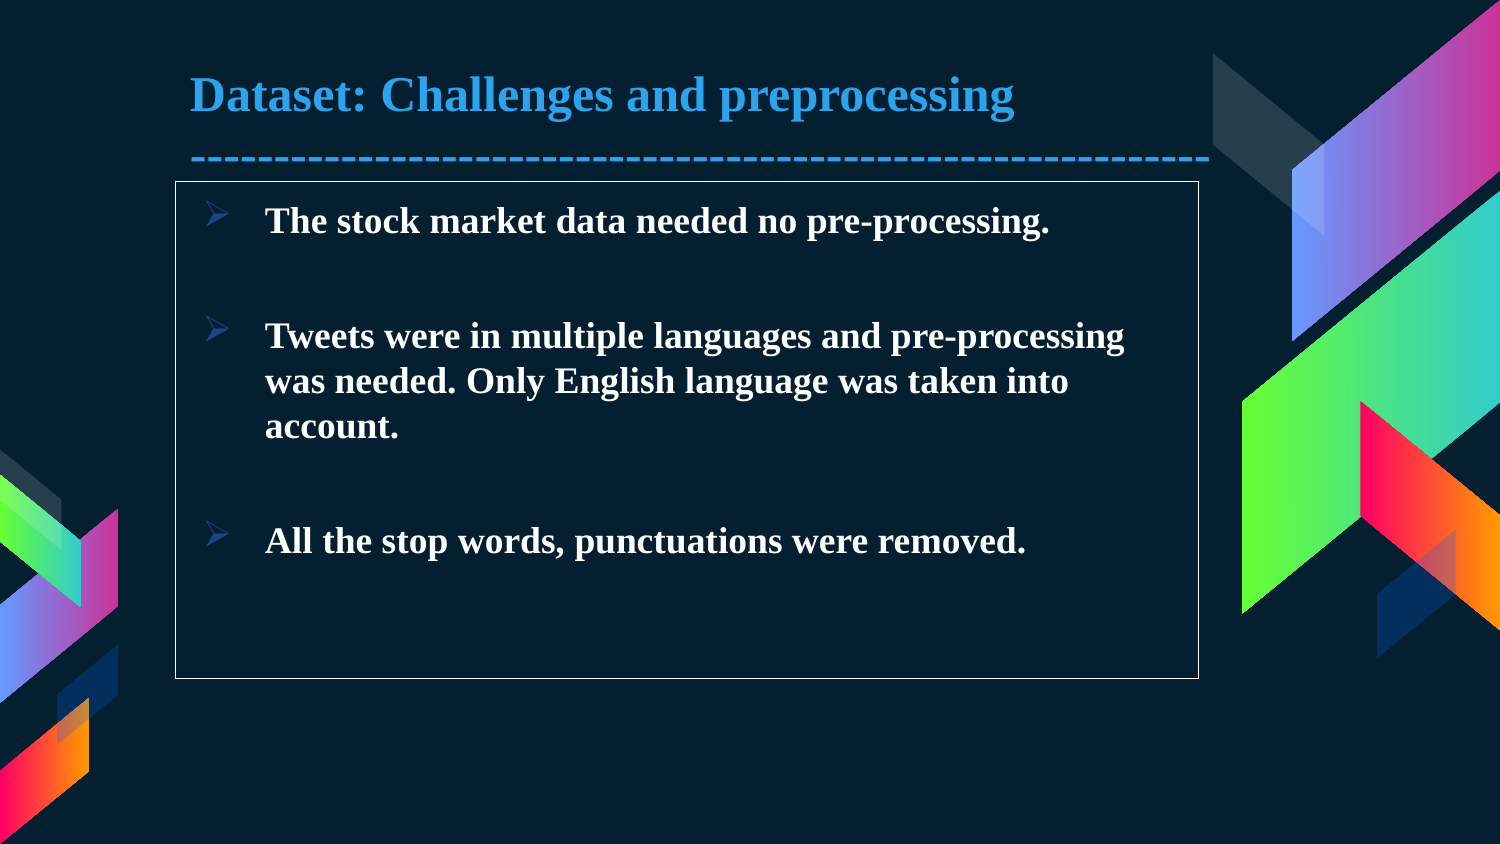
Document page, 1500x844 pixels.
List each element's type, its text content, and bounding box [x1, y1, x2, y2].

list The stock market data needed no pre-processing. Tweets were in multiple languages and pre-processing was needed. Only English language was taken into account. All the stop words, punctuations were removed. [175, 181, 1199, 679]
title Dataset: Challenges and preprocessing ------------------------------------------------------------- [175, 40, 1227, 197]
